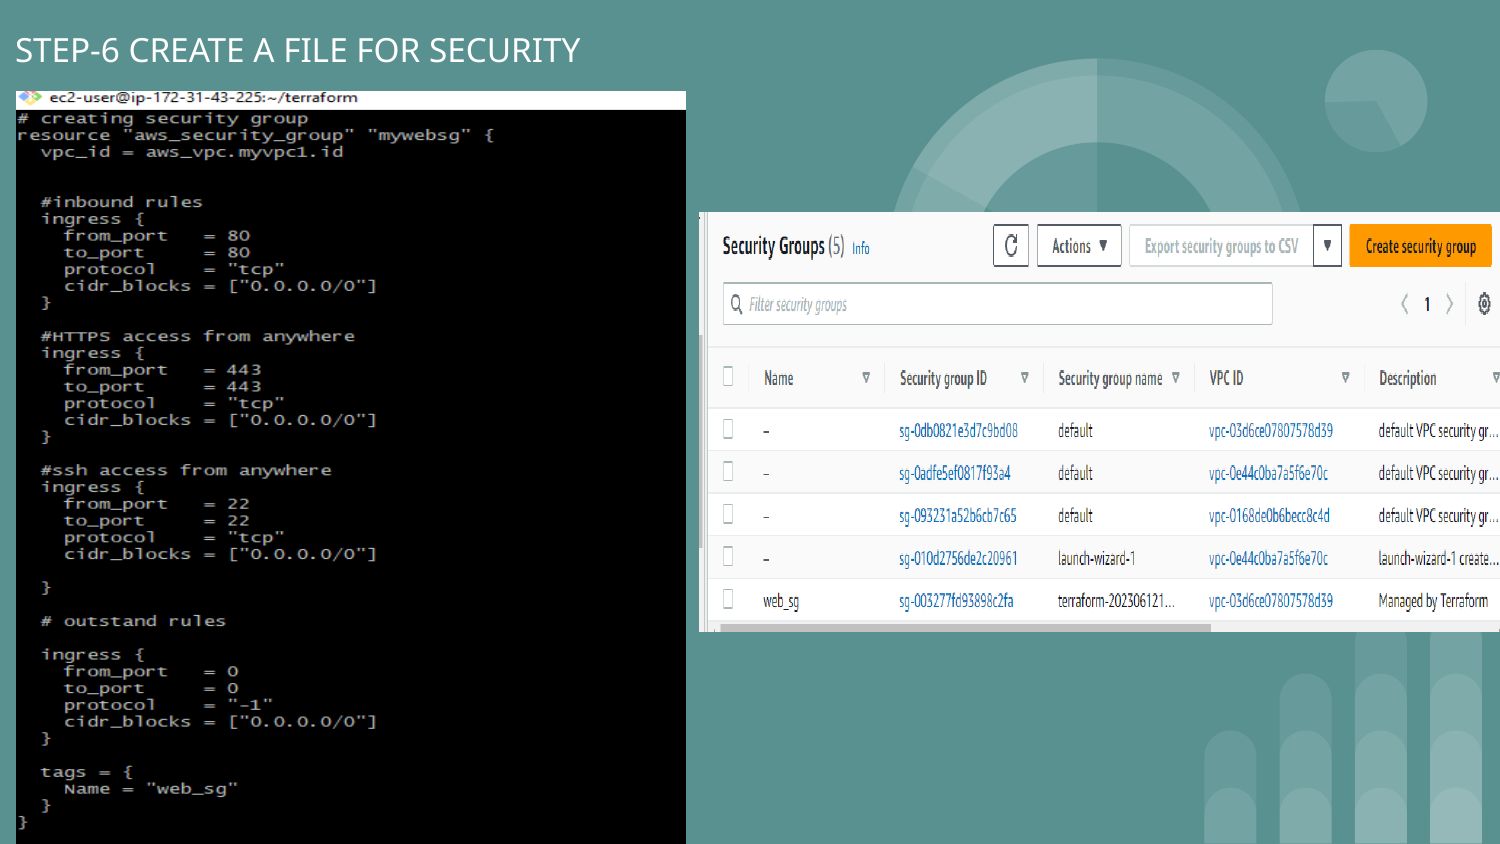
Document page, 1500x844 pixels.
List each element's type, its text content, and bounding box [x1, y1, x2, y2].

picture [15, 91, 686, 844]
subtitle STEP-6 CREATE A FILE FOR SECURITY [0, 13, 1459, 821]
picture [699, 212, 1500, 632]
